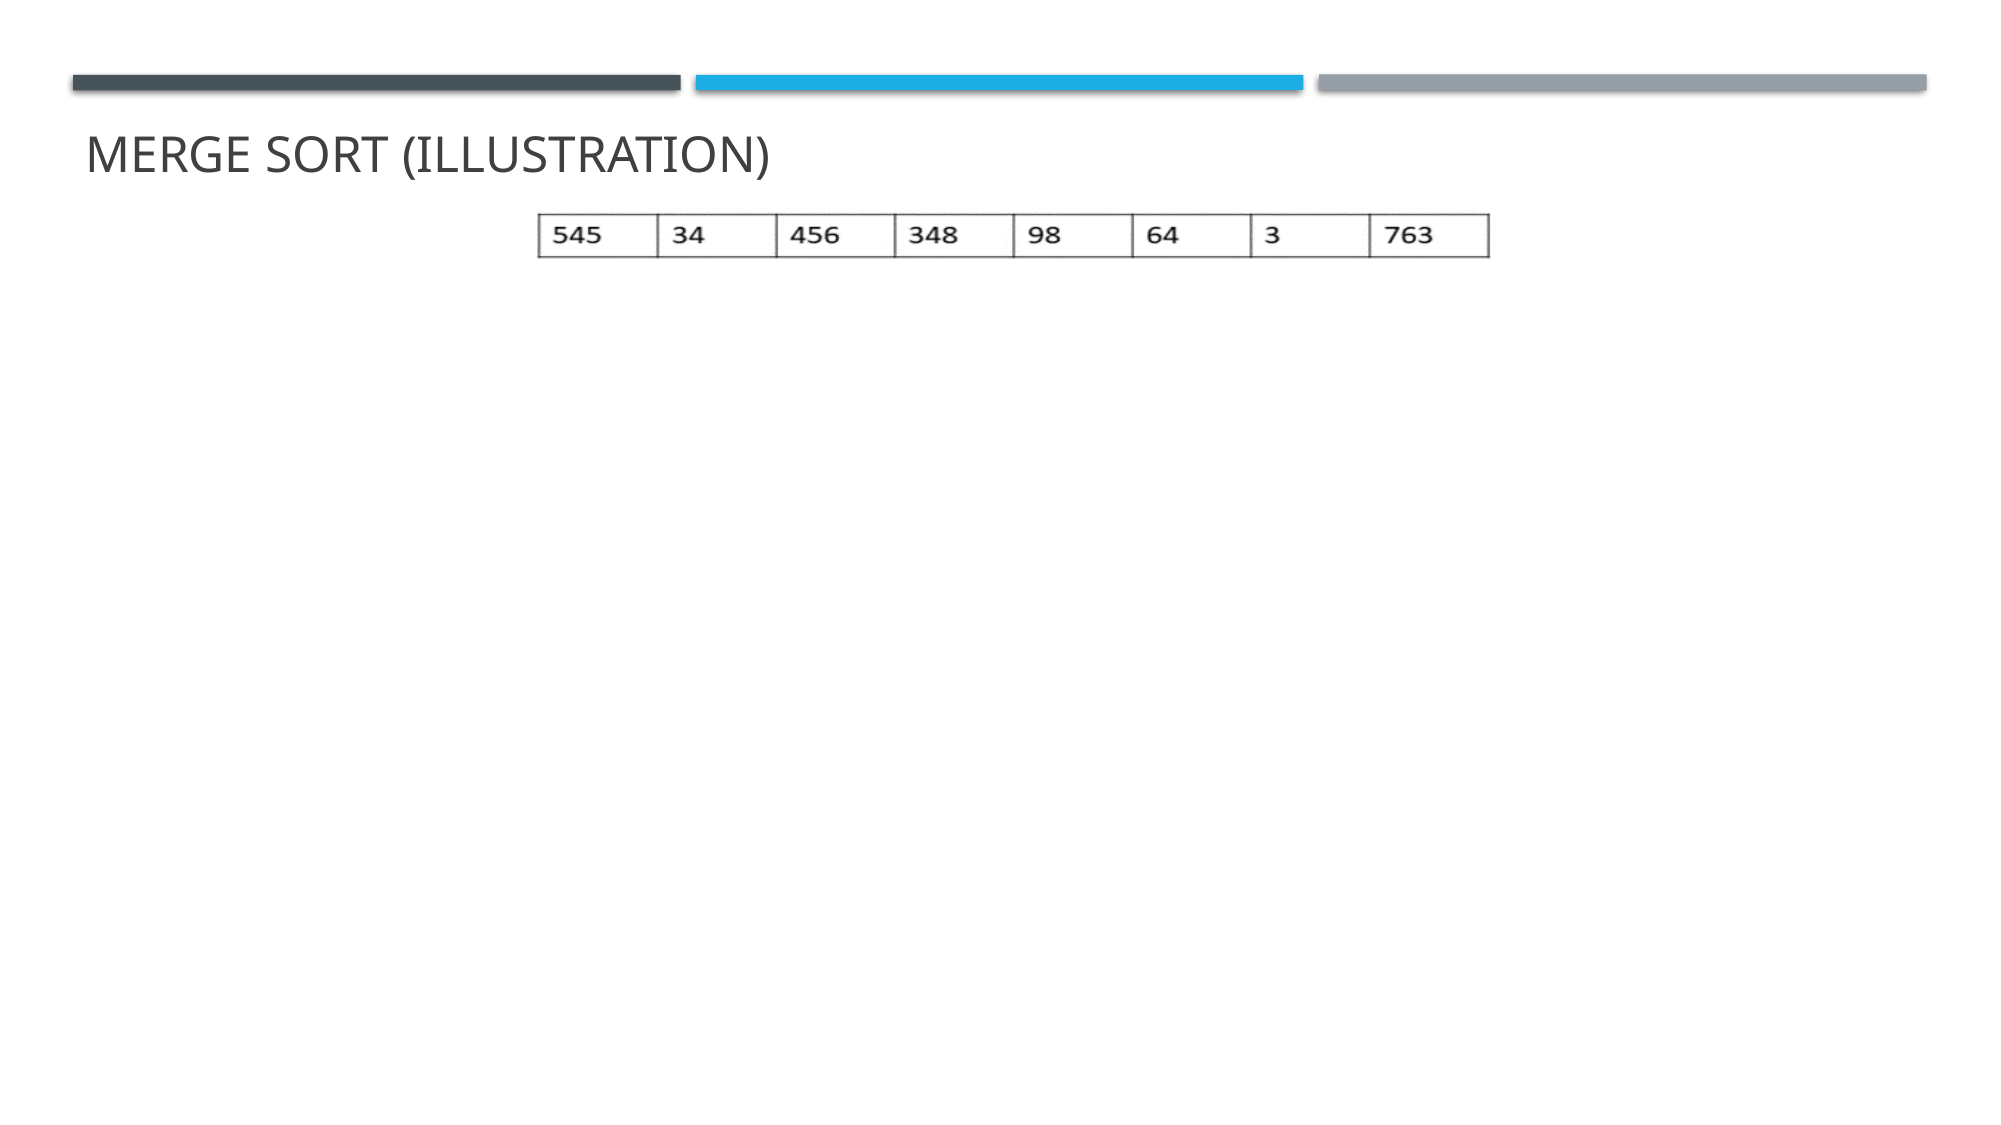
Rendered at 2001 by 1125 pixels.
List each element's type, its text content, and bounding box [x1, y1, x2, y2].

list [122, 191, 1906, 984]
title Merge SORT (illustration) [70, 115, 1905, 190]
